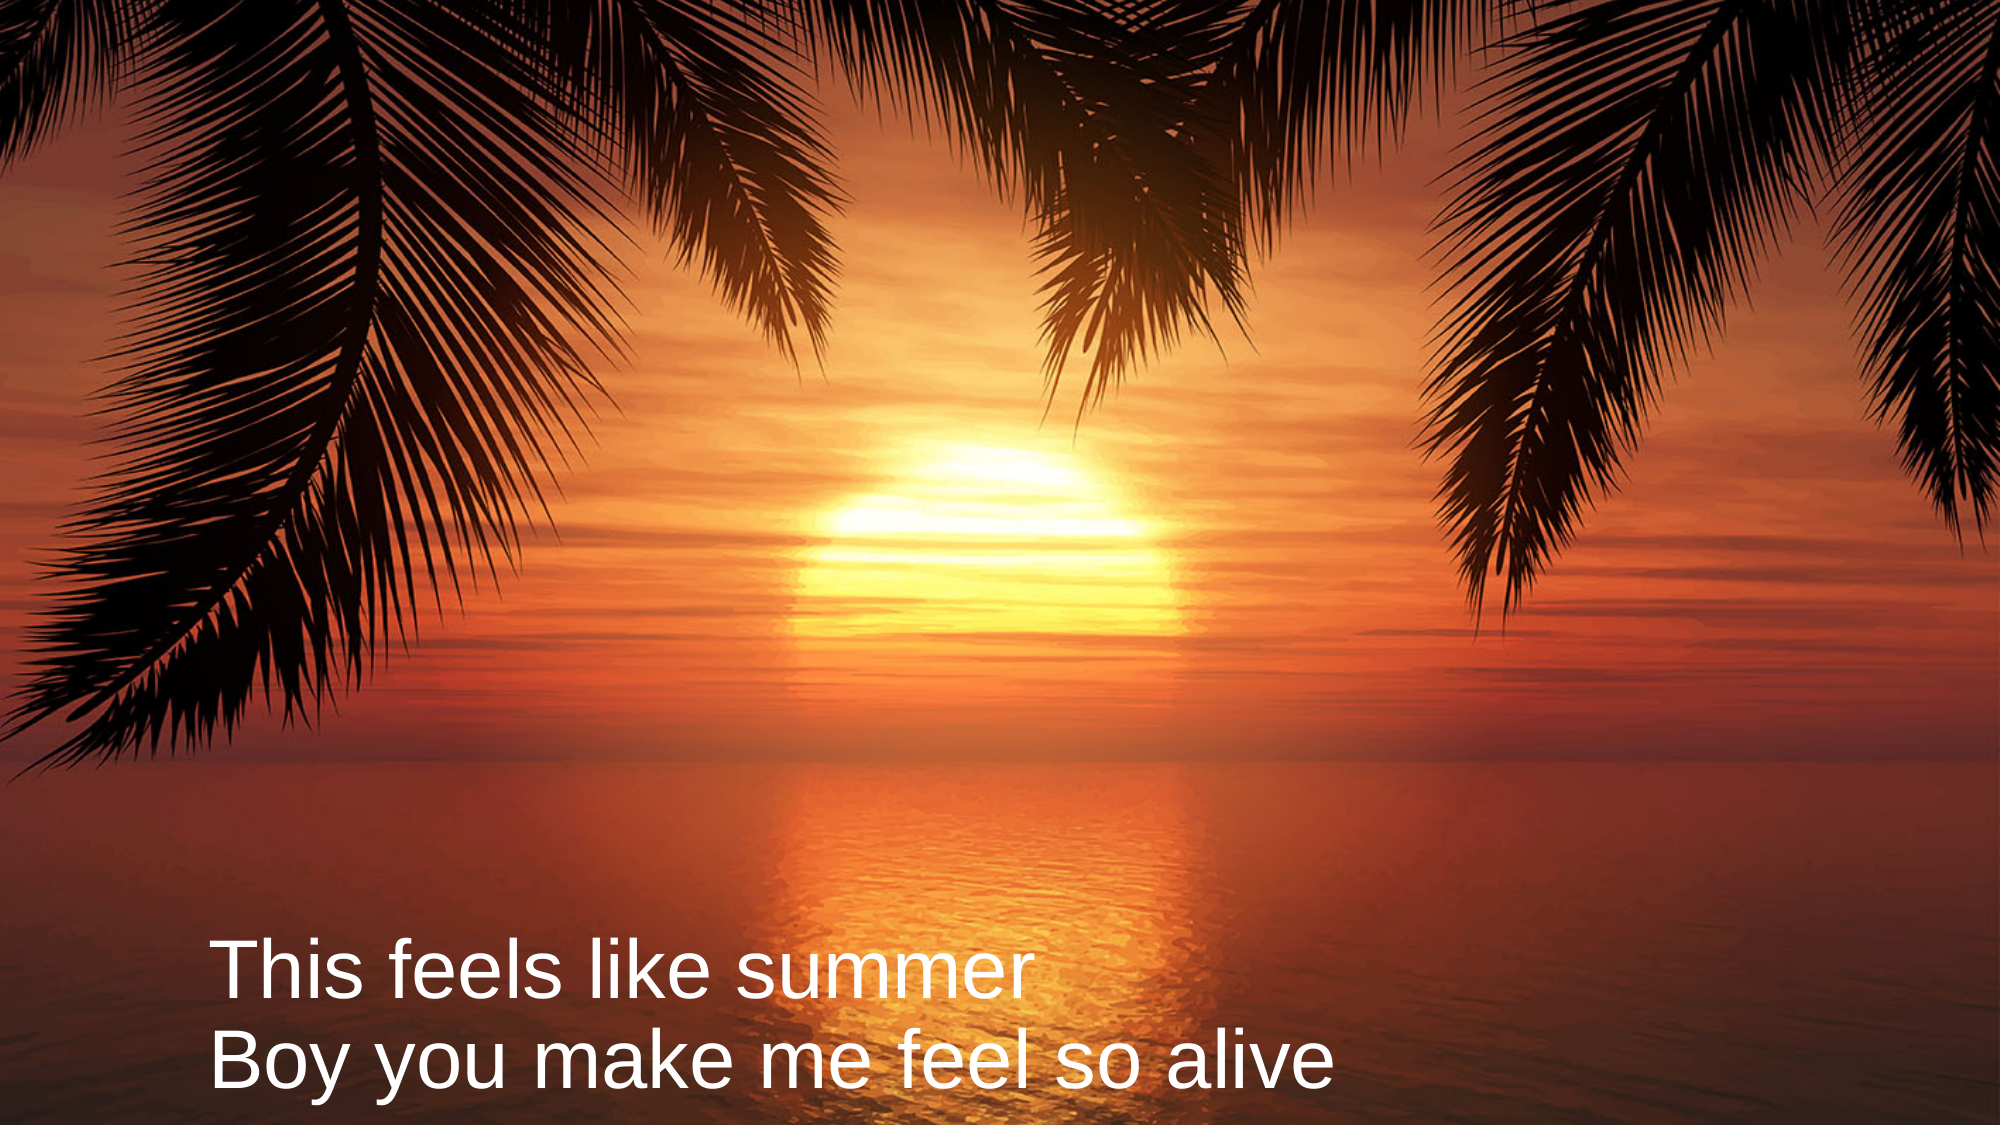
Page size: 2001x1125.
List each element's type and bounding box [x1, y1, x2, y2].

list [0, 0, 2000, 1125]
